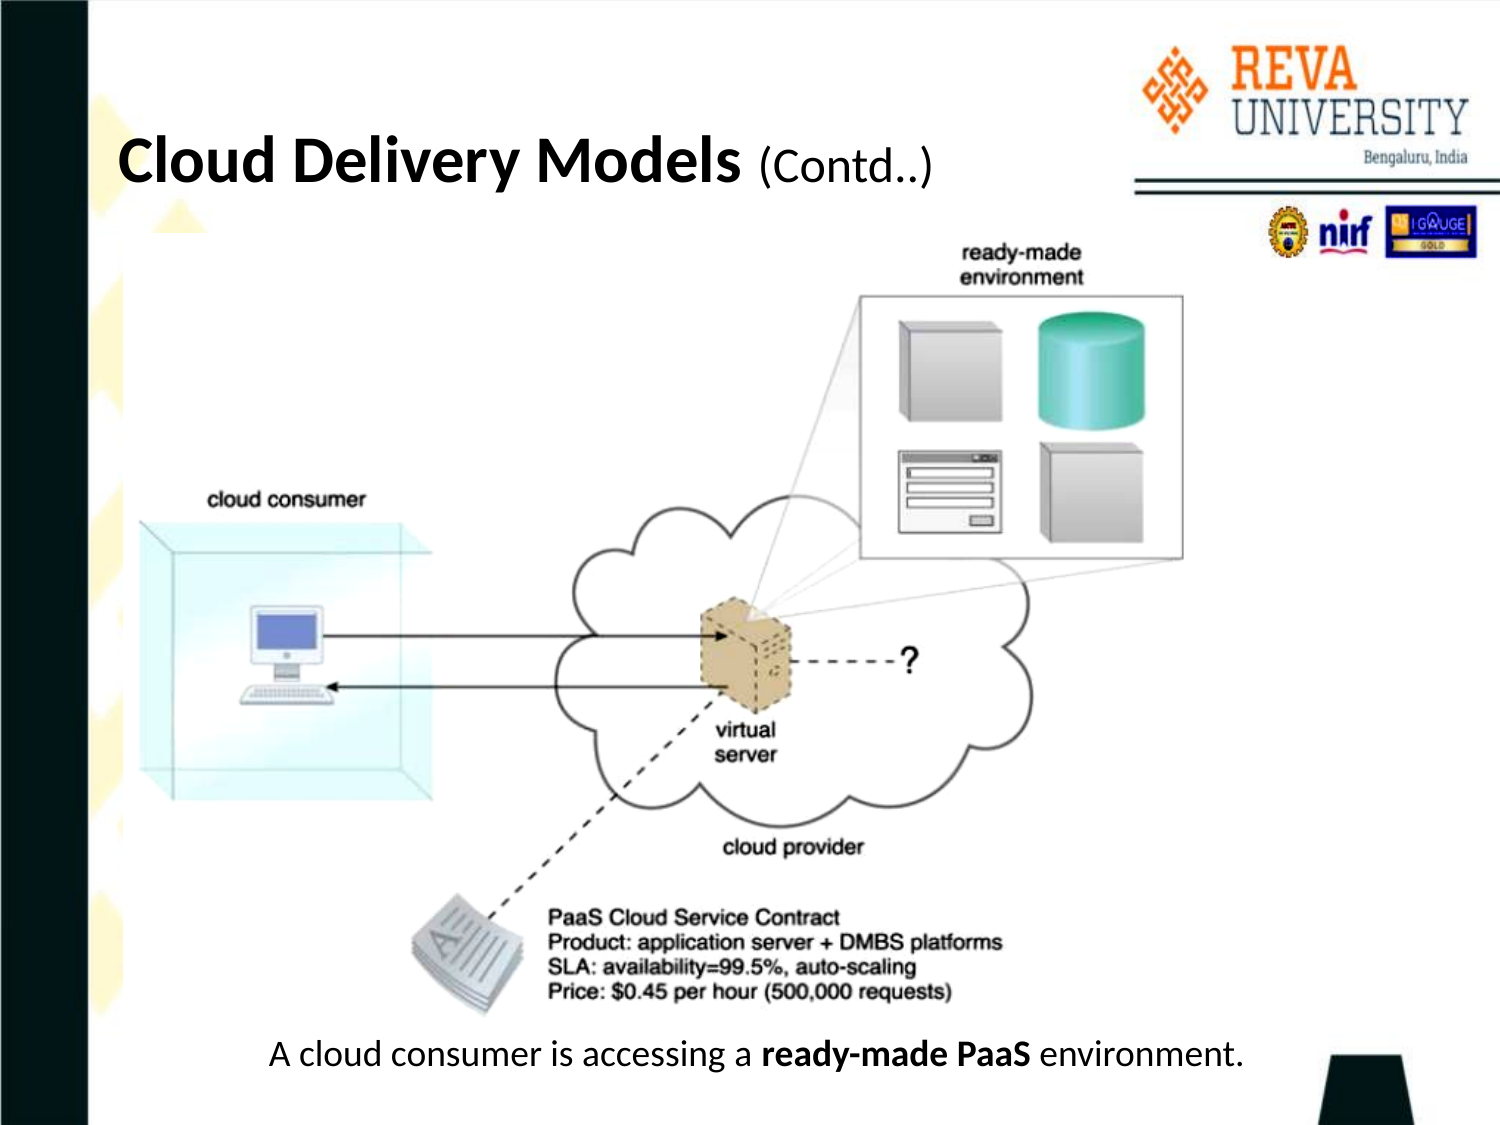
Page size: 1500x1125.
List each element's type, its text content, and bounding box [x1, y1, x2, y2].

picture [0, 0, 1500, 1125]
text_box A cloud consumer is accessing a ready-made PaaS environment. [249, 1021, 1265, 1082]
title Cloud Delivery Models (Contd..) [103, 51, 1397, 270]
